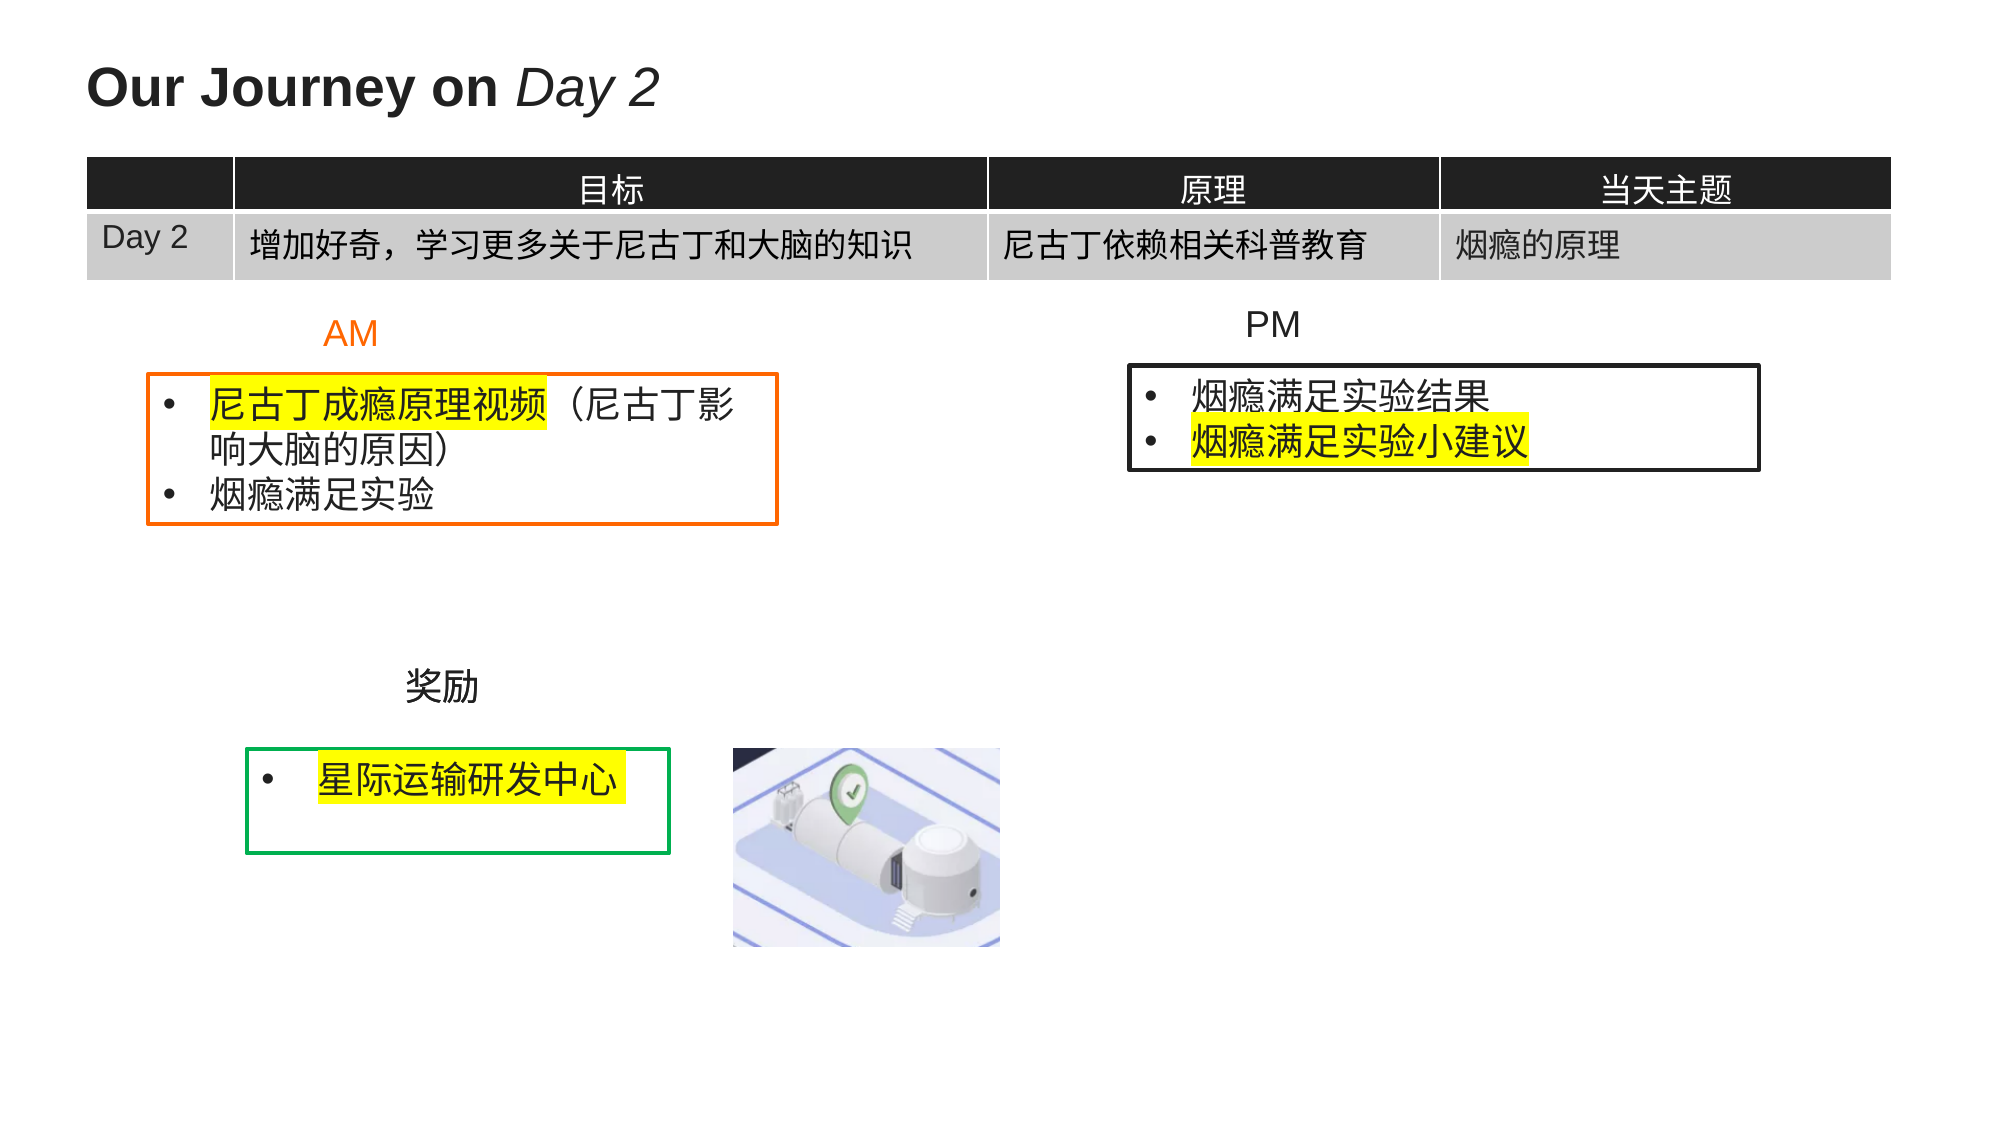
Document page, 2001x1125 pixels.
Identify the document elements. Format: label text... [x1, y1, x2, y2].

table_cell 增加好奇，学习更多关于尼古丁和大脑的知识 [235, 214, 987, 280]
text_box 尼古丁成瘾原理视频（尼古丁影响大脑的原因） 烟瘾满足实验 [146, 372, 779, 526]
picture [733, 748, 1001, 947]
text_box AM [308, 301, 434, 362]
table_header 当天主题 [1441, 157, 1891, 209]
table_cell 尼古丁依赖相关科普教育 [989, 214, 1439, 280]
text_box 星际运输研发中心 [245, 747, 671, 855]
text_box Our Journey on Day 2 [86, 51, 1841, 119]
text_box PM [1230, 292, 1356, 353]
table_cell 烟瘾的原理 [1441, 214, 1891, 280]
table_header 原理 [989, 157, 1439, 209]
text_box 烟瘾满足实验结果 烟瘾满足实验小建议 [1127, 363, 1761, 472]
table_cell Day 2 [87, 214, 233, 280]
text_box 奖励 [390, 655, 813, 716]
table_header 目标 [235, 157, 987, 209]
table_header [87, 157, 233, 209]
